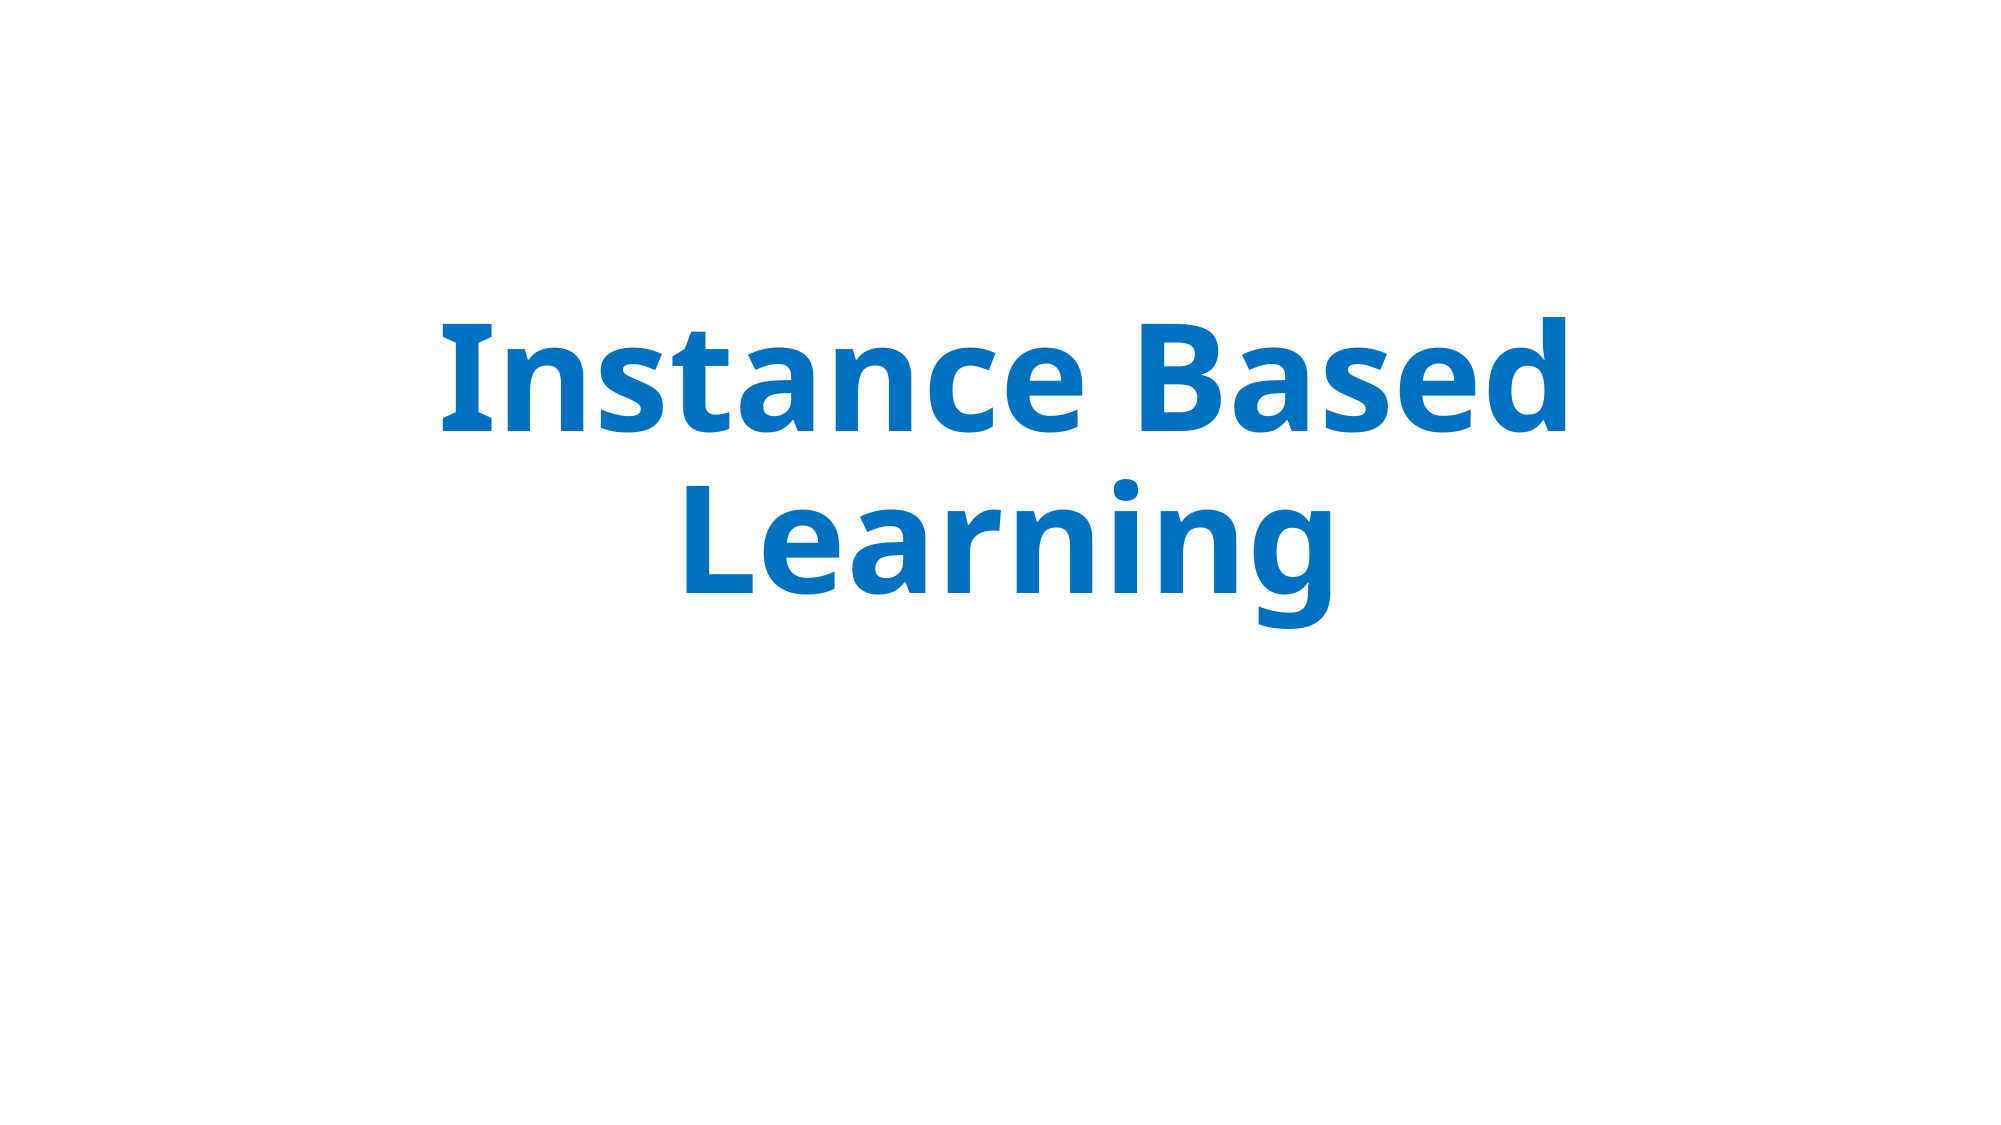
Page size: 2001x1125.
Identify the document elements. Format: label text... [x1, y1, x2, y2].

title Instance Based Learning [196, 191, 1820, 634]
